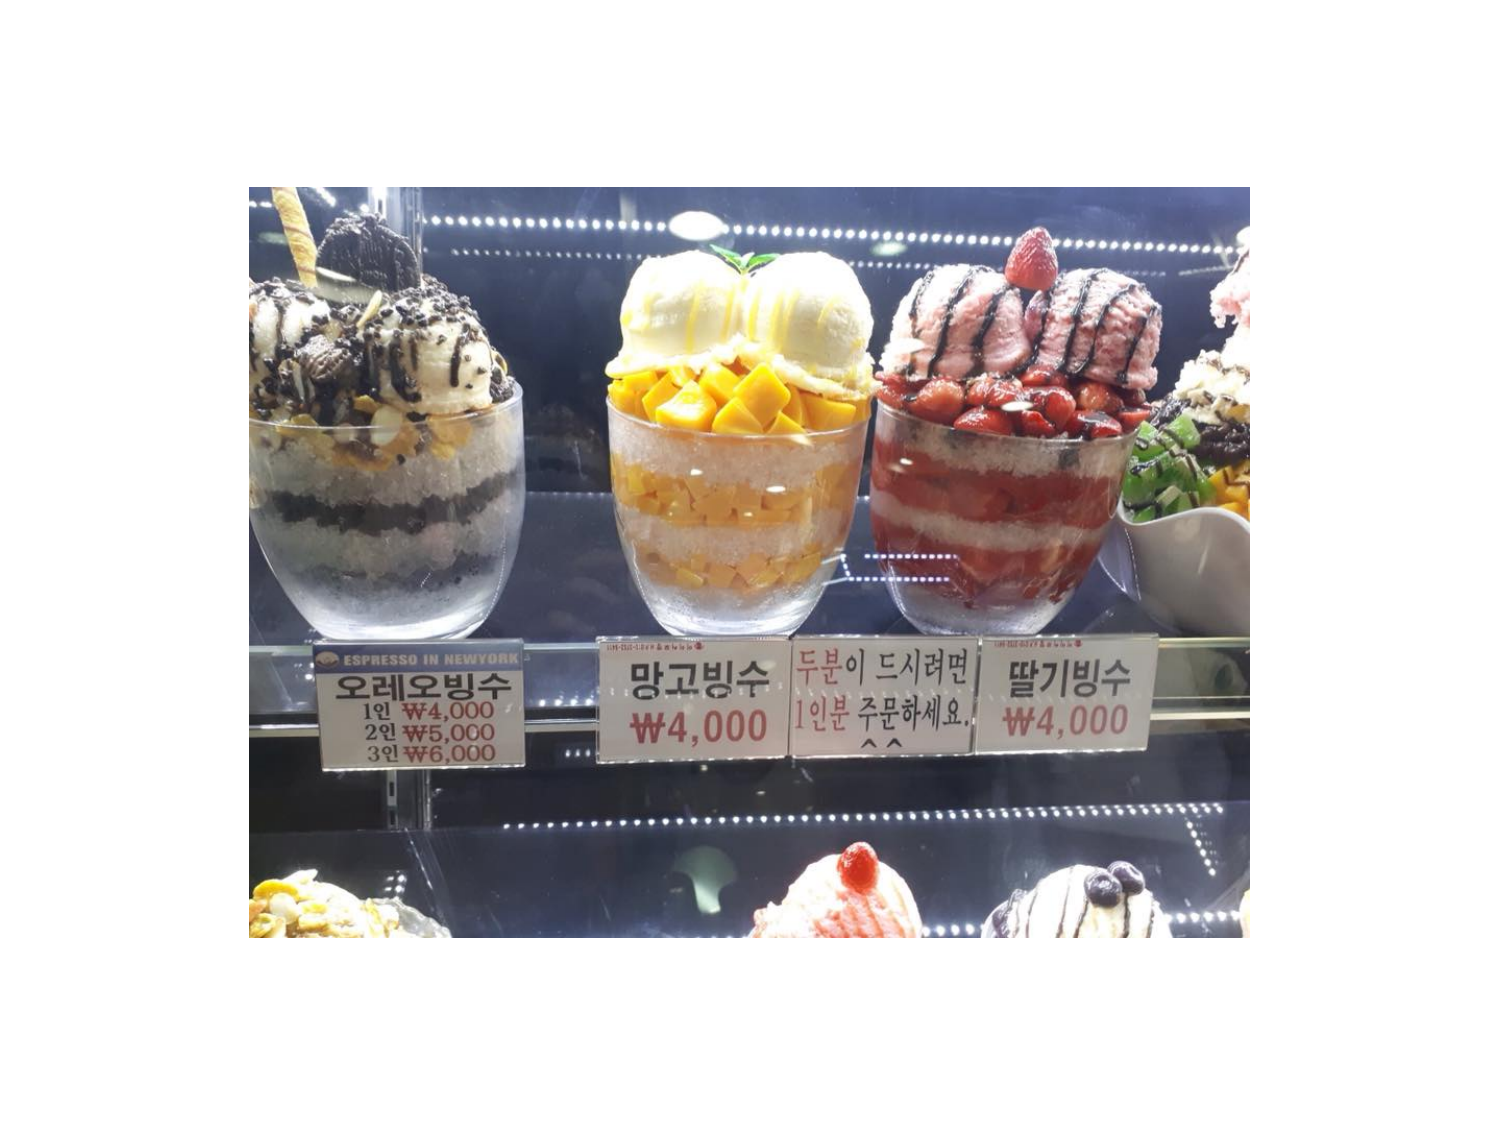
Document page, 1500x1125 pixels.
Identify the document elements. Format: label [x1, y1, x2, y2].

picture [249, 187, 1251, 938]
